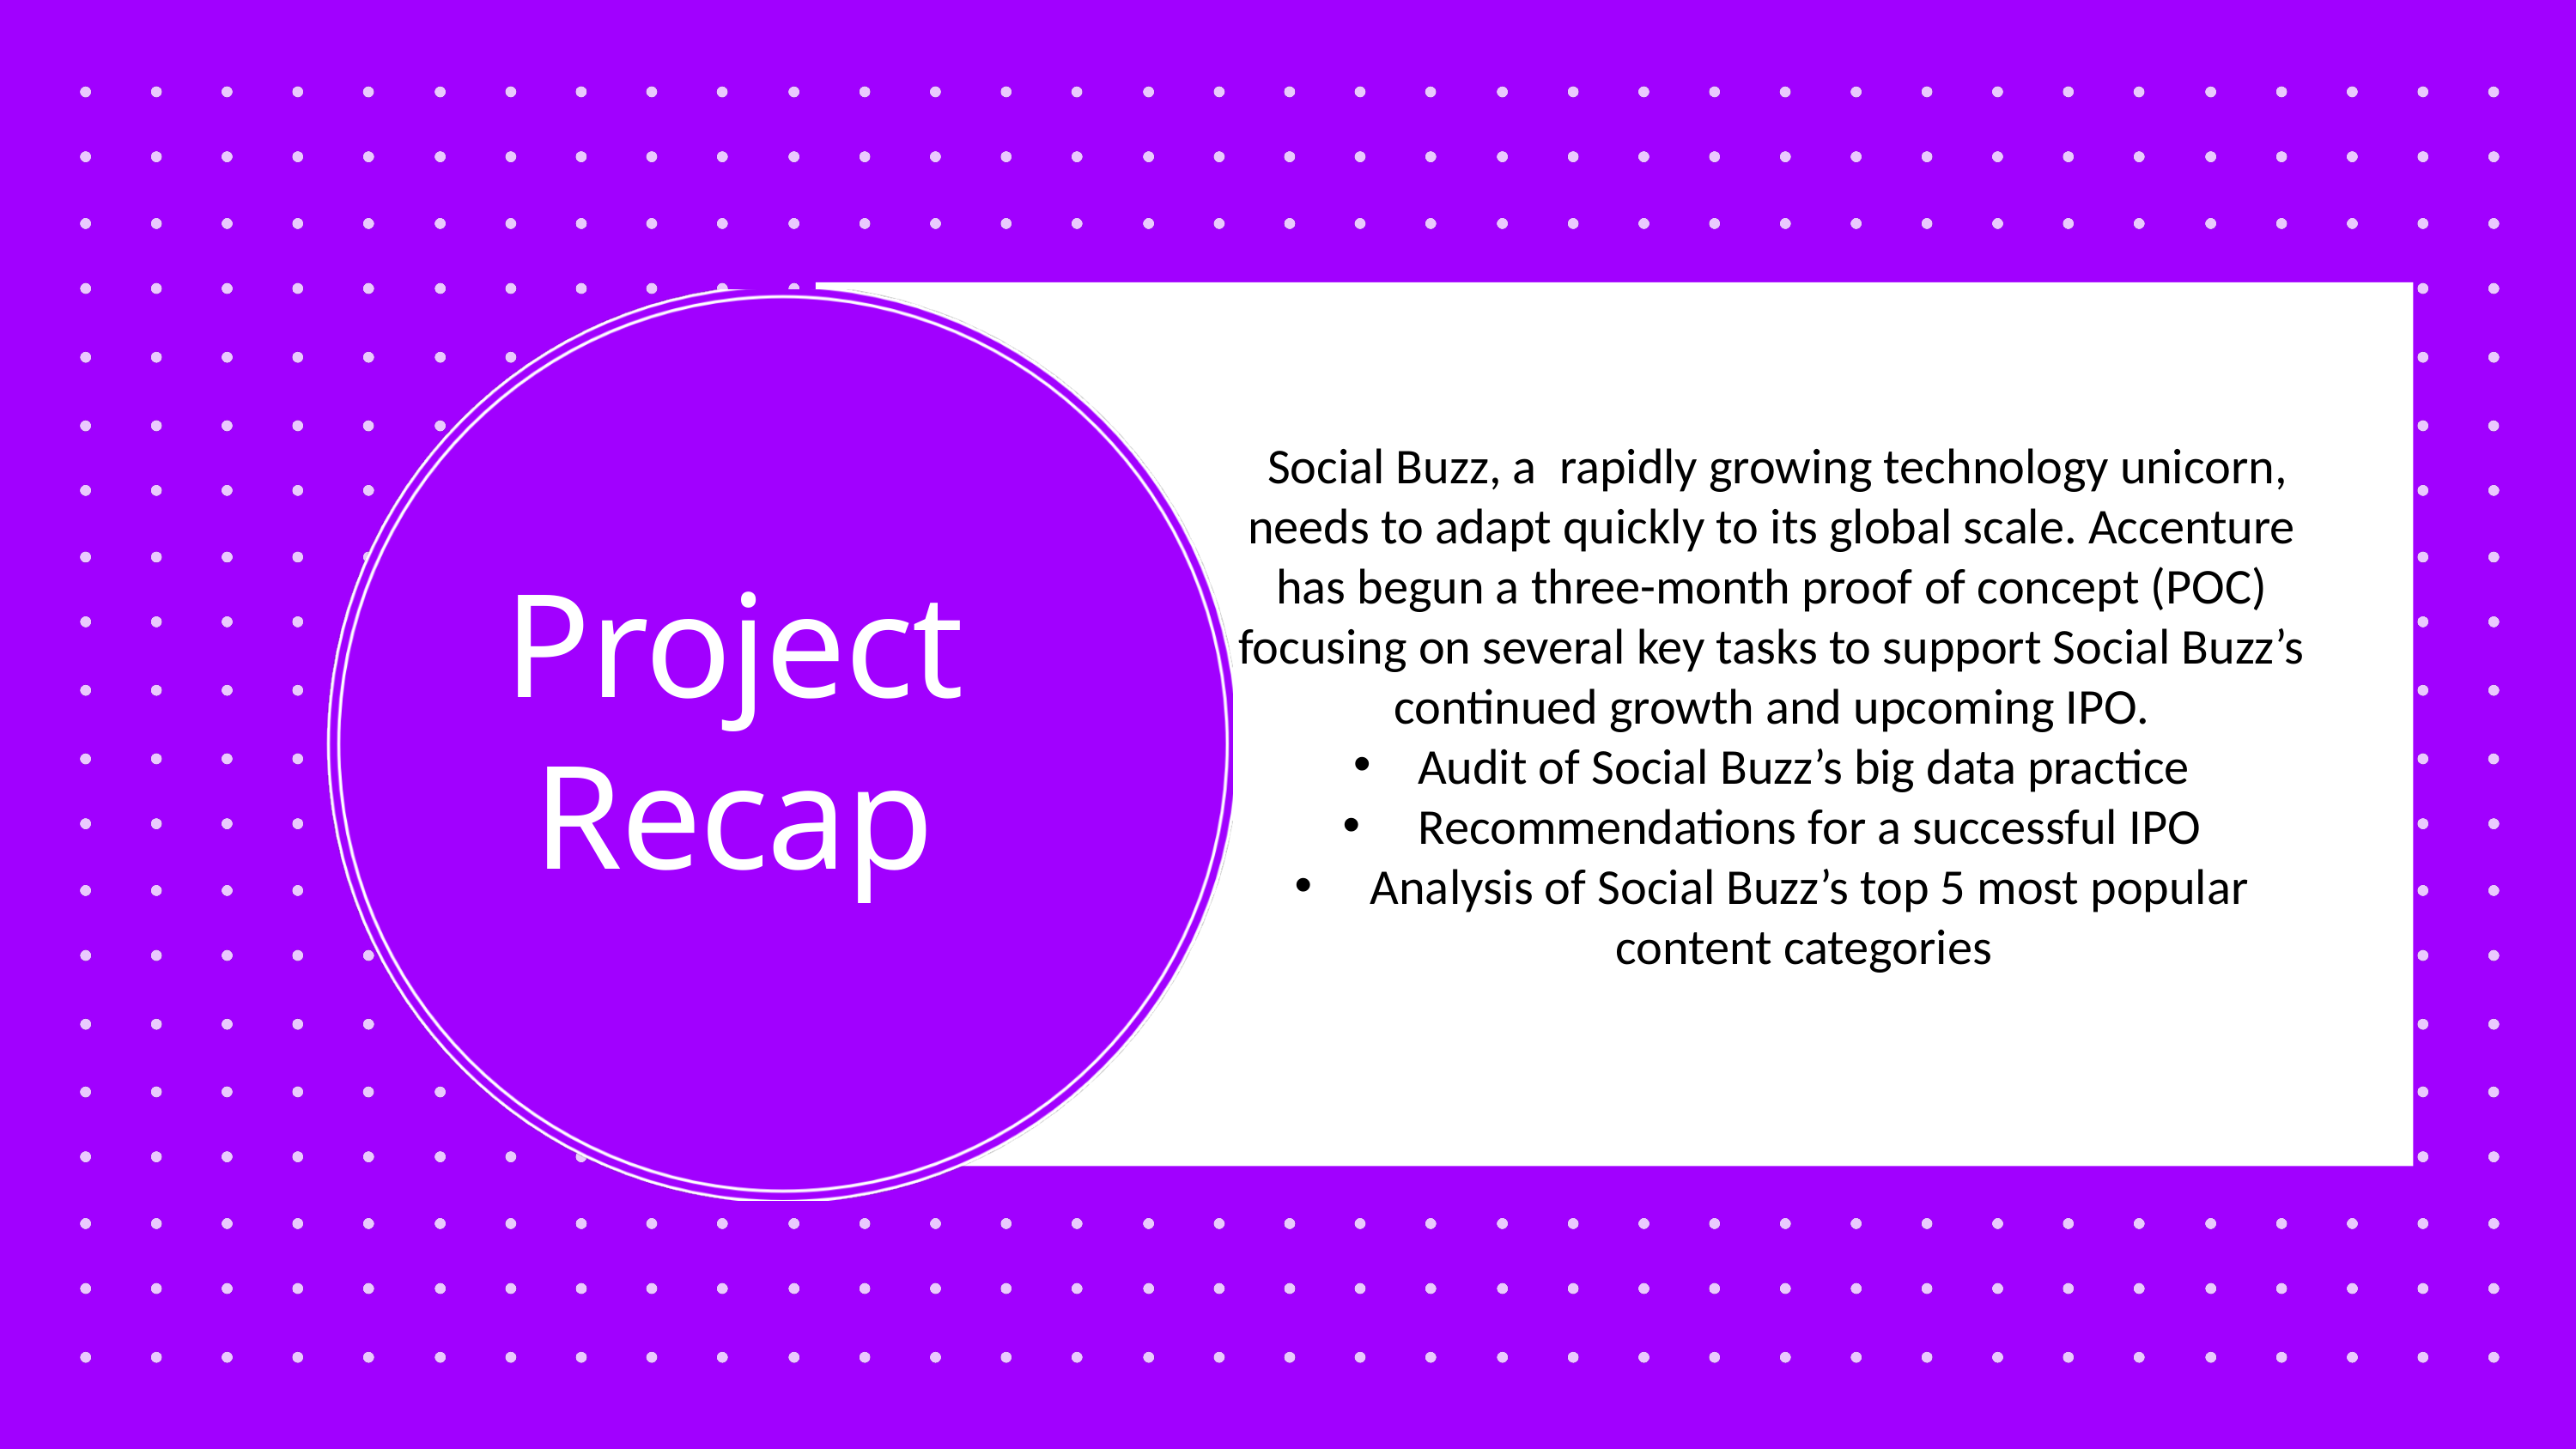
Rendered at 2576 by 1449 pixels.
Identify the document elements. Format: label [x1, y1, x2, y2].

picture [323, 288, 1234, 1201]
text_box [72, 82, 2504, 1367]
